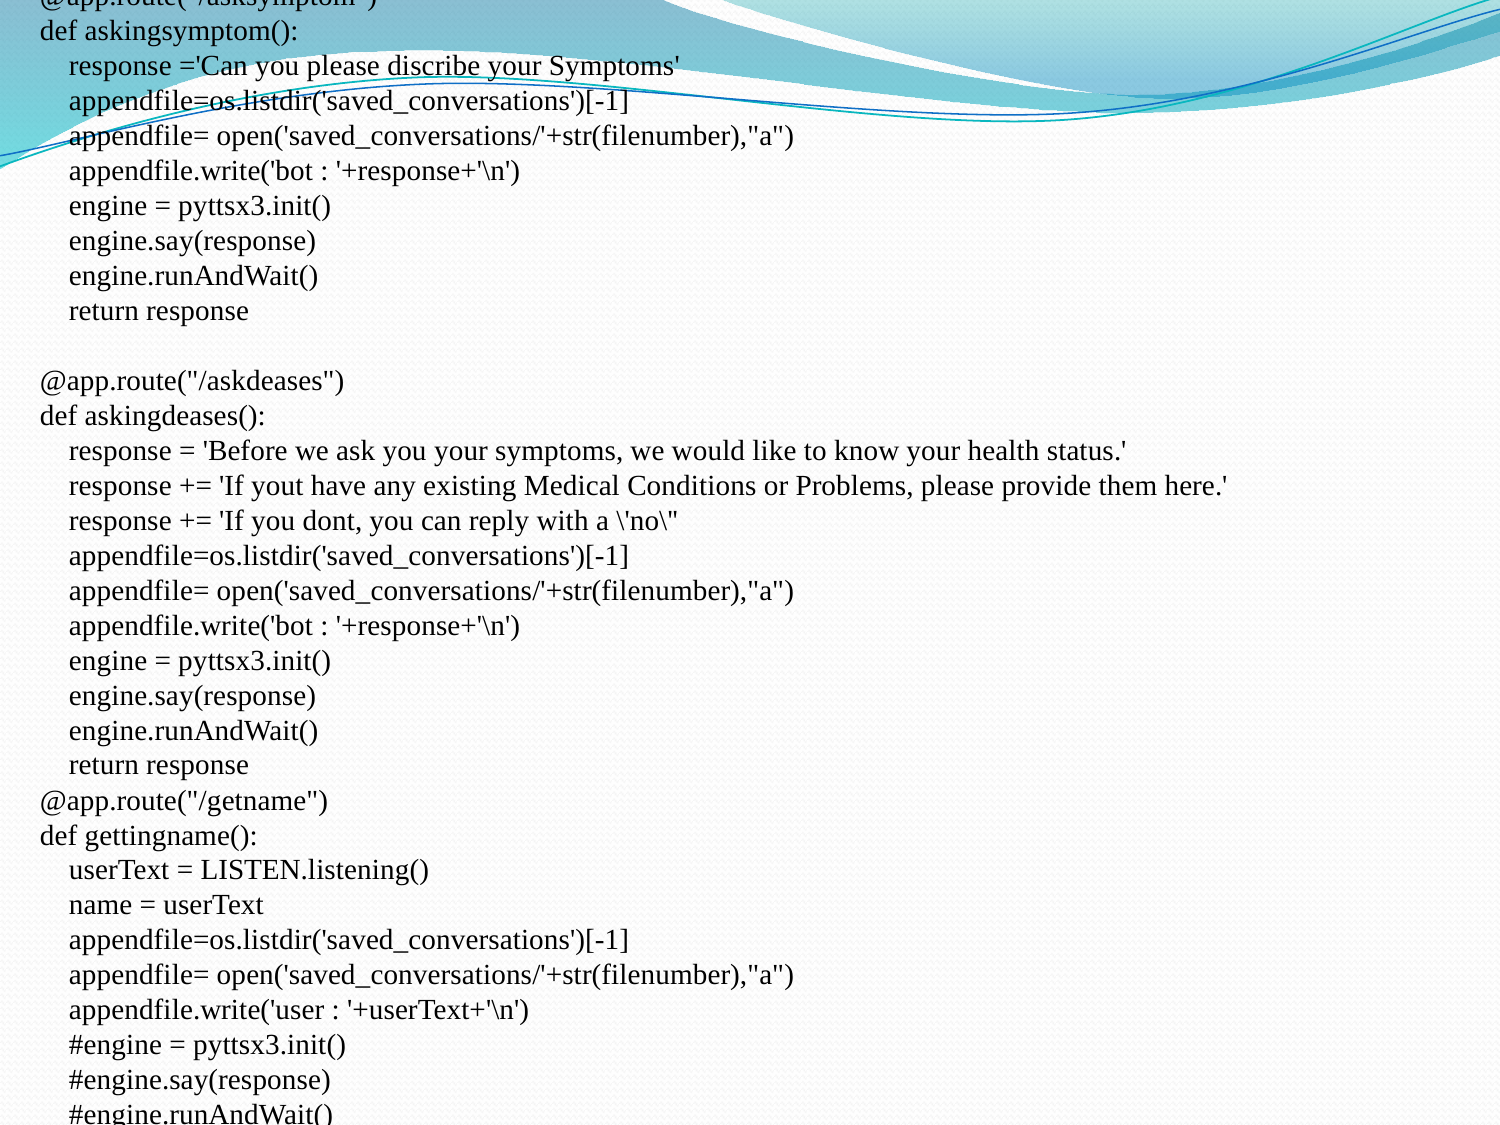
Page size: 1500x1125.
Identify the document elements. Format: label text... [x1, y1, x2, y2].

text_box @app.route("/asksymptom") def askingsymptom(): response ='Can you please discribe your Symptoms' appendfile=os.listdir('saved_conversations')[-1] appendfile= open('saved_conversations/'+str(filenumber),"a") appendfile.write('bot : '+response+'\n') engine = pyttsx3.init() engine.say(response) engine.runAndWait() return response @app.route("/askdeases") def askingdeases(): response = 'Before we ask you your symptoms, we would like to know your health status.' response += 'If yout have any existing Medical Conditions or Problems, please provide them here.' response += 'If you dont, you can reply with a \'no\'' appendfile=os.listdir('saved_conversations')[-1] appendfile= open('saved_conversations/'+str(filenumber),"a") appendfile.write('bot : '+response+'\n') engine = pyttsx3.init() engine.say(response) engine.runAndWait() return response @app.route("/getname") def gettingname(): userText = LISTEN.listening() name = userText appendfile=os.listdir('saved_conversations')[-1] appendfile= open('saved_conversations/'+str(filenumber),"a") appendfile.write('user : '+userText+'\n') #engine = pyttsx3.init() #engine.say(response) #engine.runAndWait() return userText [24, 0, 1500, 1125]
